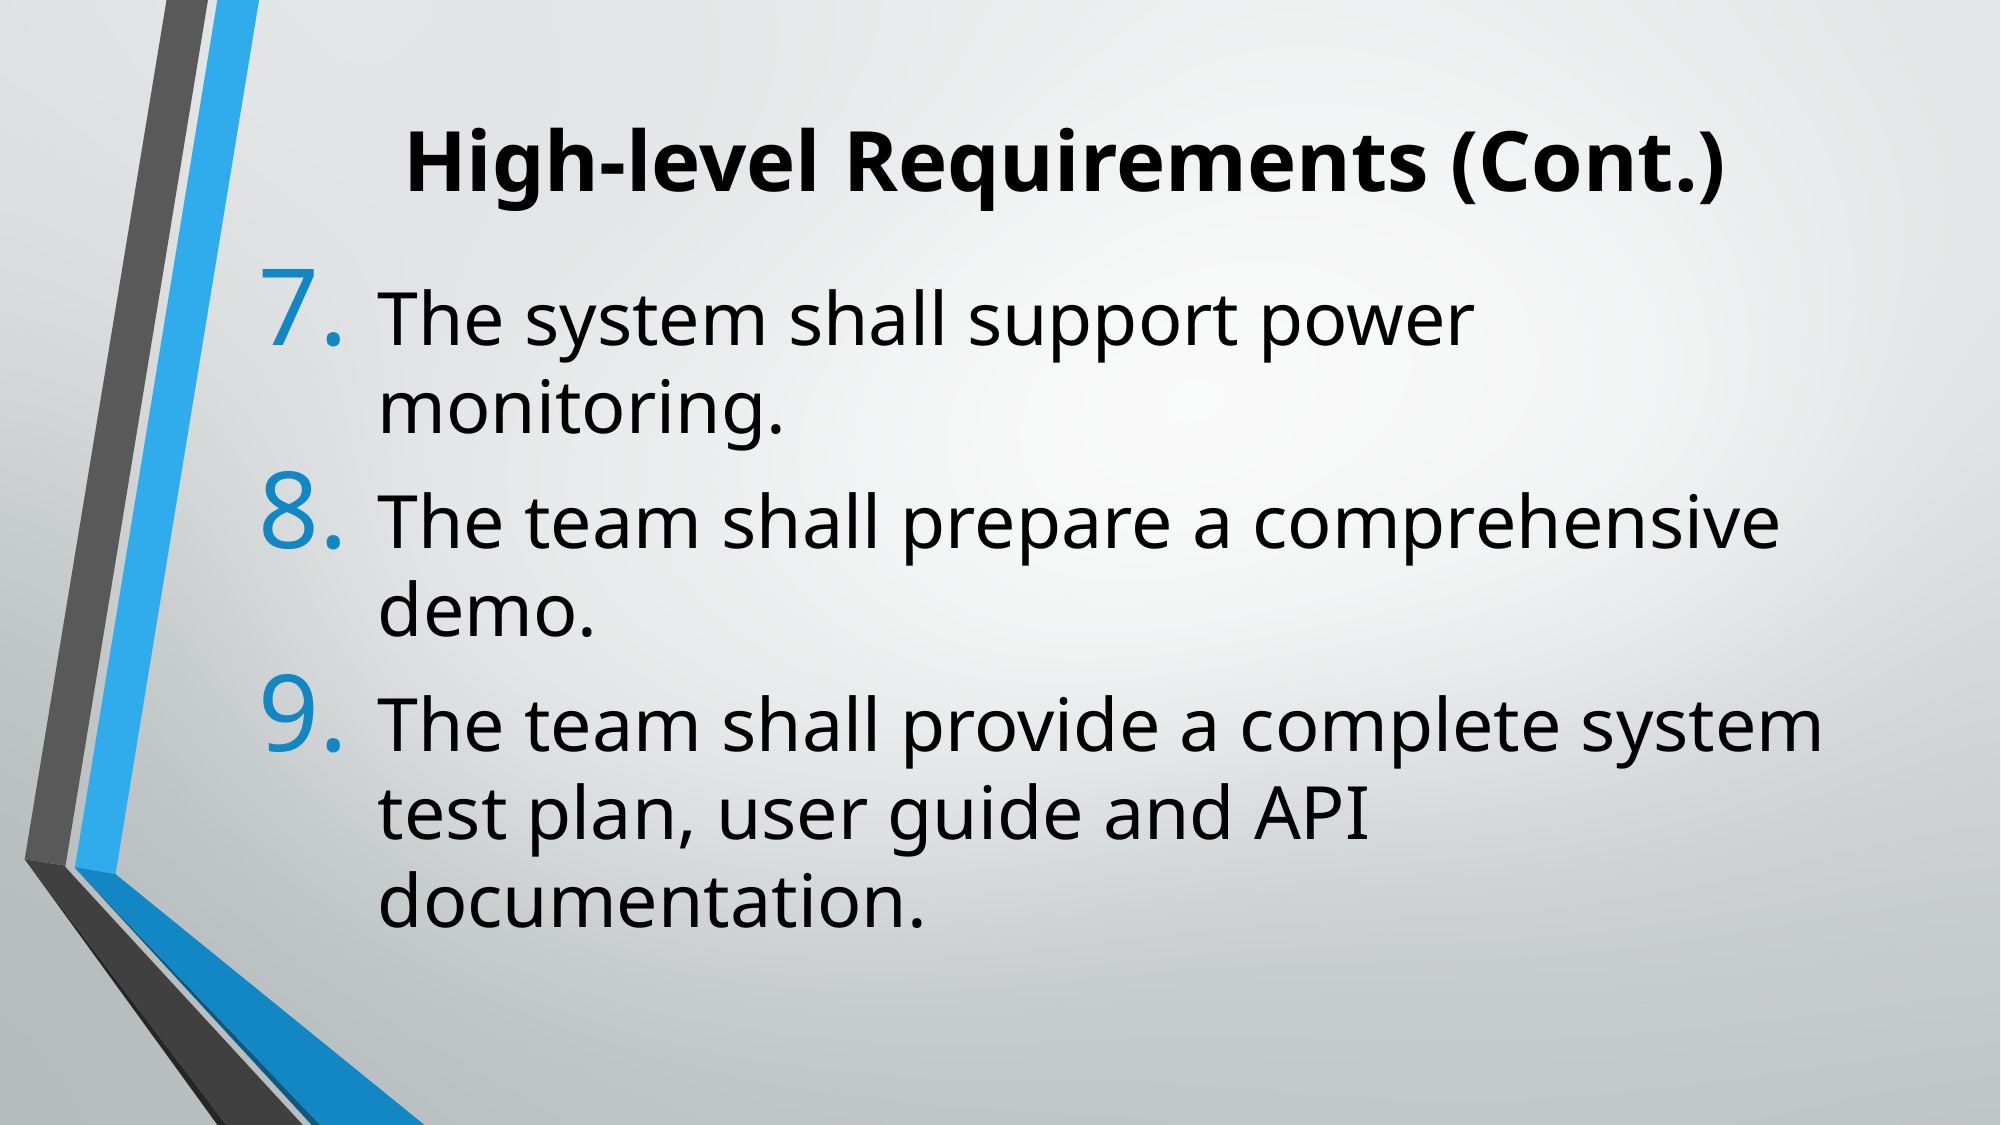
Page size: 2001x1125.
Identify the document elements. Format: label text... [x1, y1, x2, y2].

title High-level Requirements (Cont.) [243, 14, 1887, 263]
list The system shall support power monitoring. The team shall prepare a comprehensive demo. The team shall provide a complete system test plan, user guide and API documentation. [243, 263, 1887, 950]
